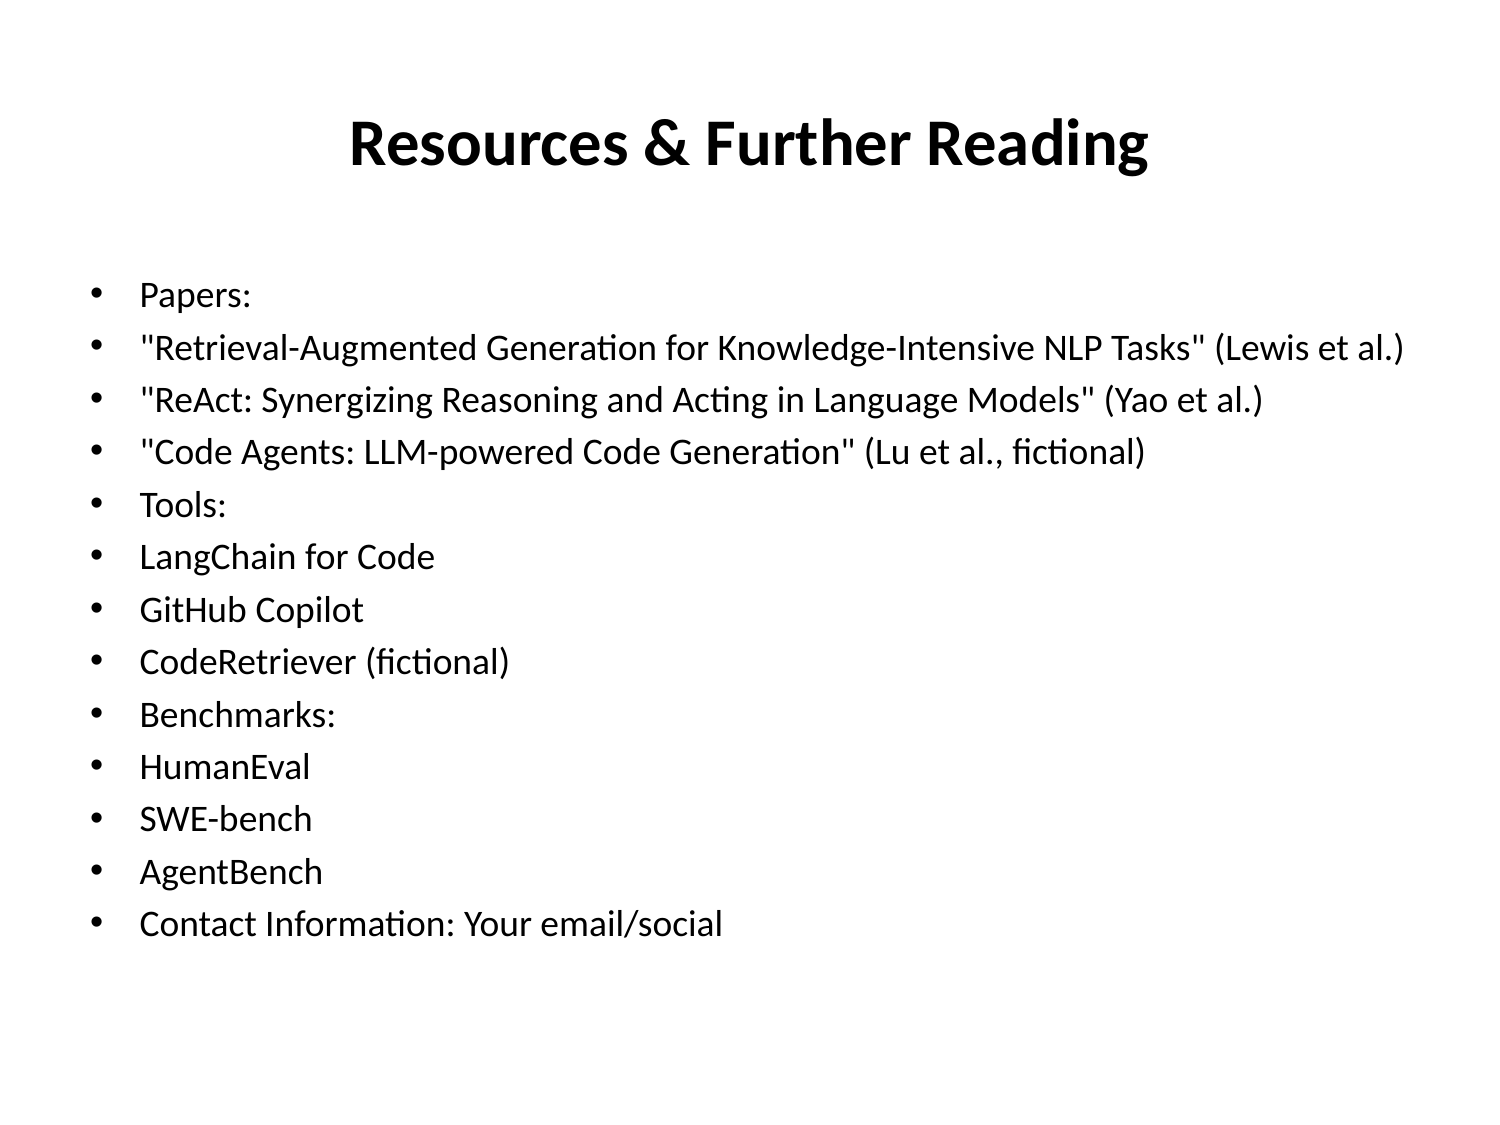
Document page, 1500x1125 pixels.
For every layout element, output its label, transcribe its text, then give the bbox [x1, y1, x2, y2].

title Resources & Further Reading [75, 45, 1425, 233]
list Papers: "Retrieval-Augmented Generation for Knowledge-Intensive NLP Tasks" (Lewis et al.) "ReAct: Synergizing Reasoning and Acting in Language Models" (Yao et al.) "Code Agents: LLM-powered Code Generation" (Lu et al., fictional) Tools: LangChain for Code GitHub Copilot CodeRetriever (fictional) Benchmarks: HumanEval SWE-bench AgentBench Contact Information: Your email/social [75, 262, 1425, 1005]
